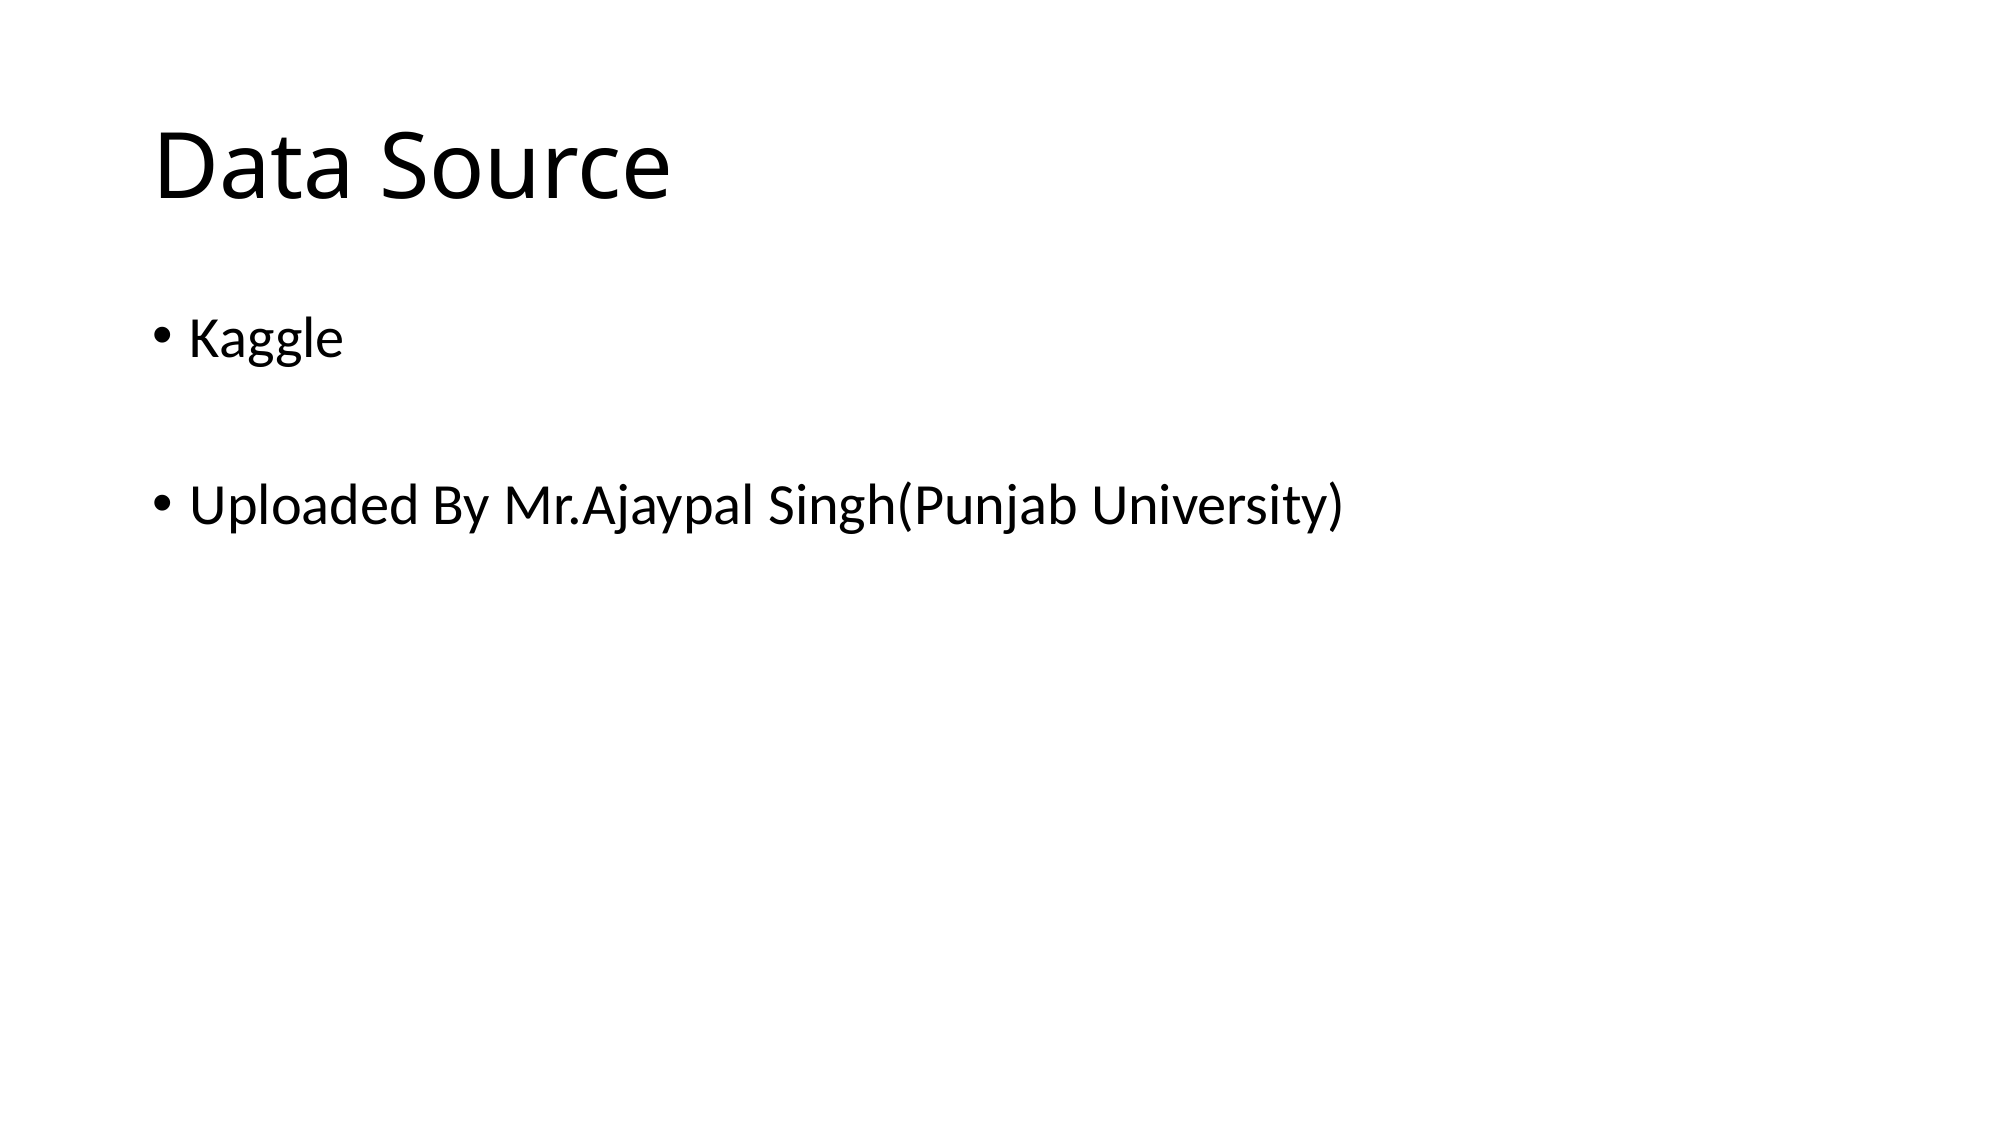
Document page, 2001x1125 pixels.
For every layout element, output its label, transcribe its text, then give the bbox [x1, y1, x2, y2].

list Kaggle Uploaded By Mr.Ajaypal Singh(Punjab University) [137, 299, 1863, 1014]
title Data Source [137, 59, 1863, 278]
